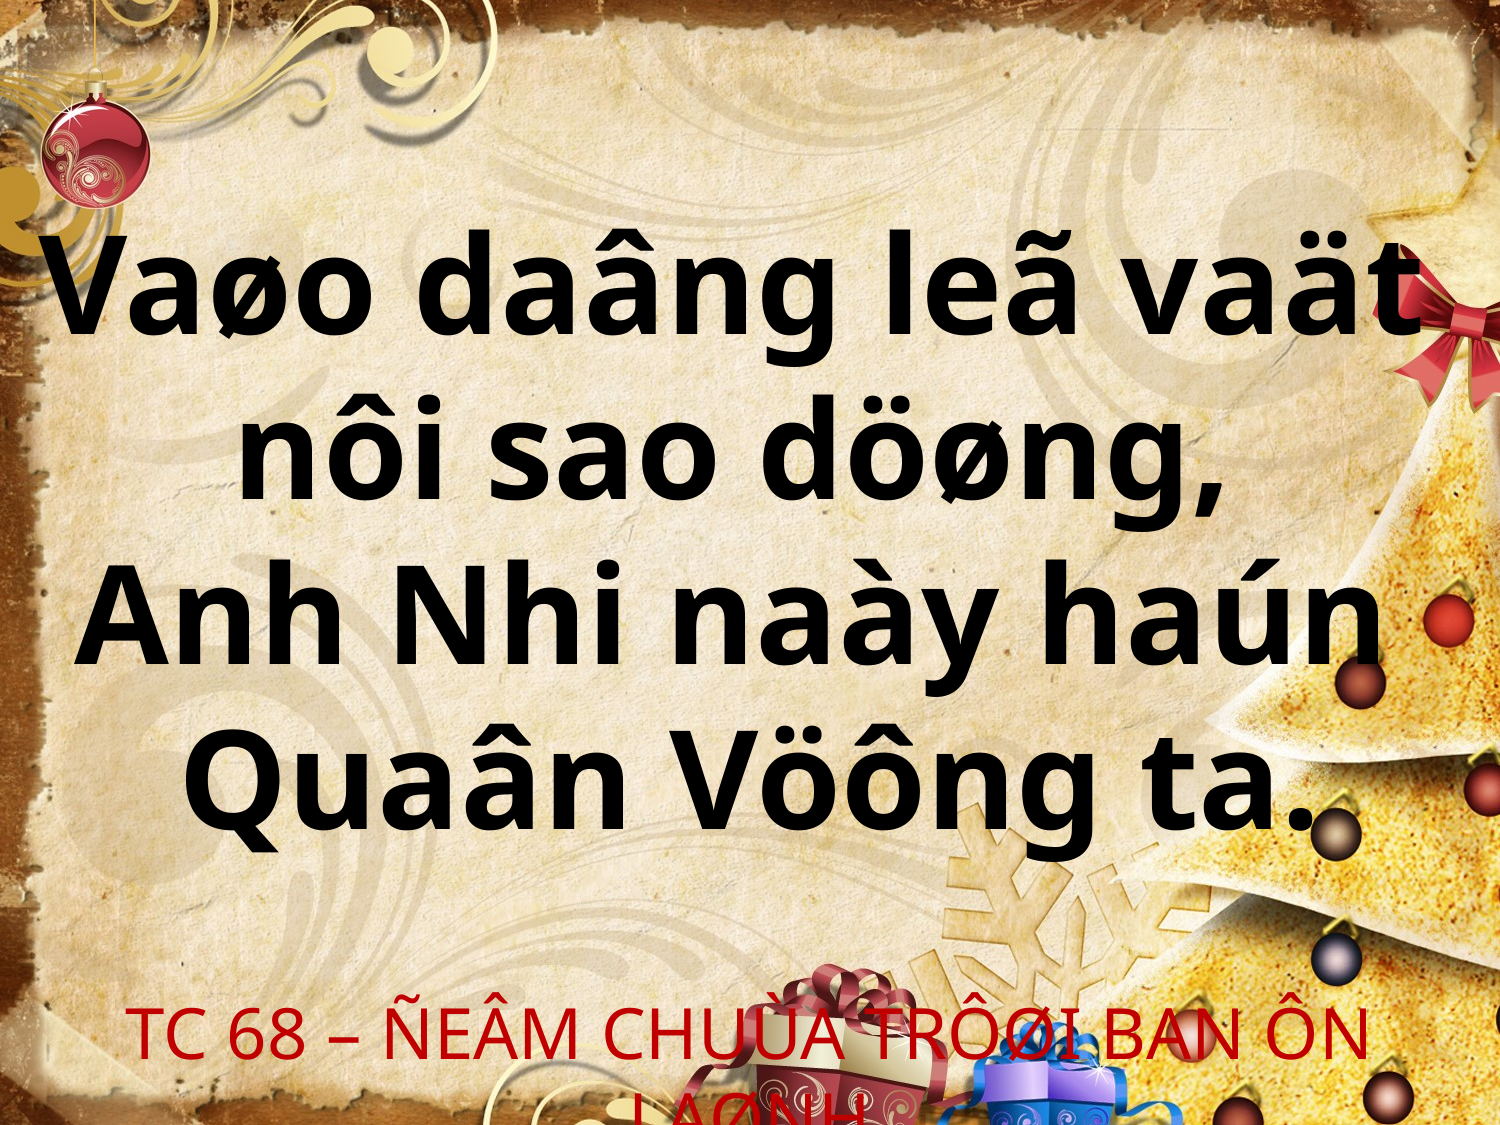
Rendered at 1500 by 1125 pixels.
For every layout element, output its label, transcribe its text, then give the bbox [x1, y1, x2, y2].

picture [0, 865, 1500, 981]
picture [0, 0, 1500, 189]
text_box TC 68 – ÑEÂM CHUÙA TRÔØI BAN ÔN LAØNH [0, 981, 1500, 1125]
text_box Vaøo daâng leã vaät nôi sao döøng, Anh Nhi naày haún Quaân Vöông ta. [0, 189, 1500, 865]
